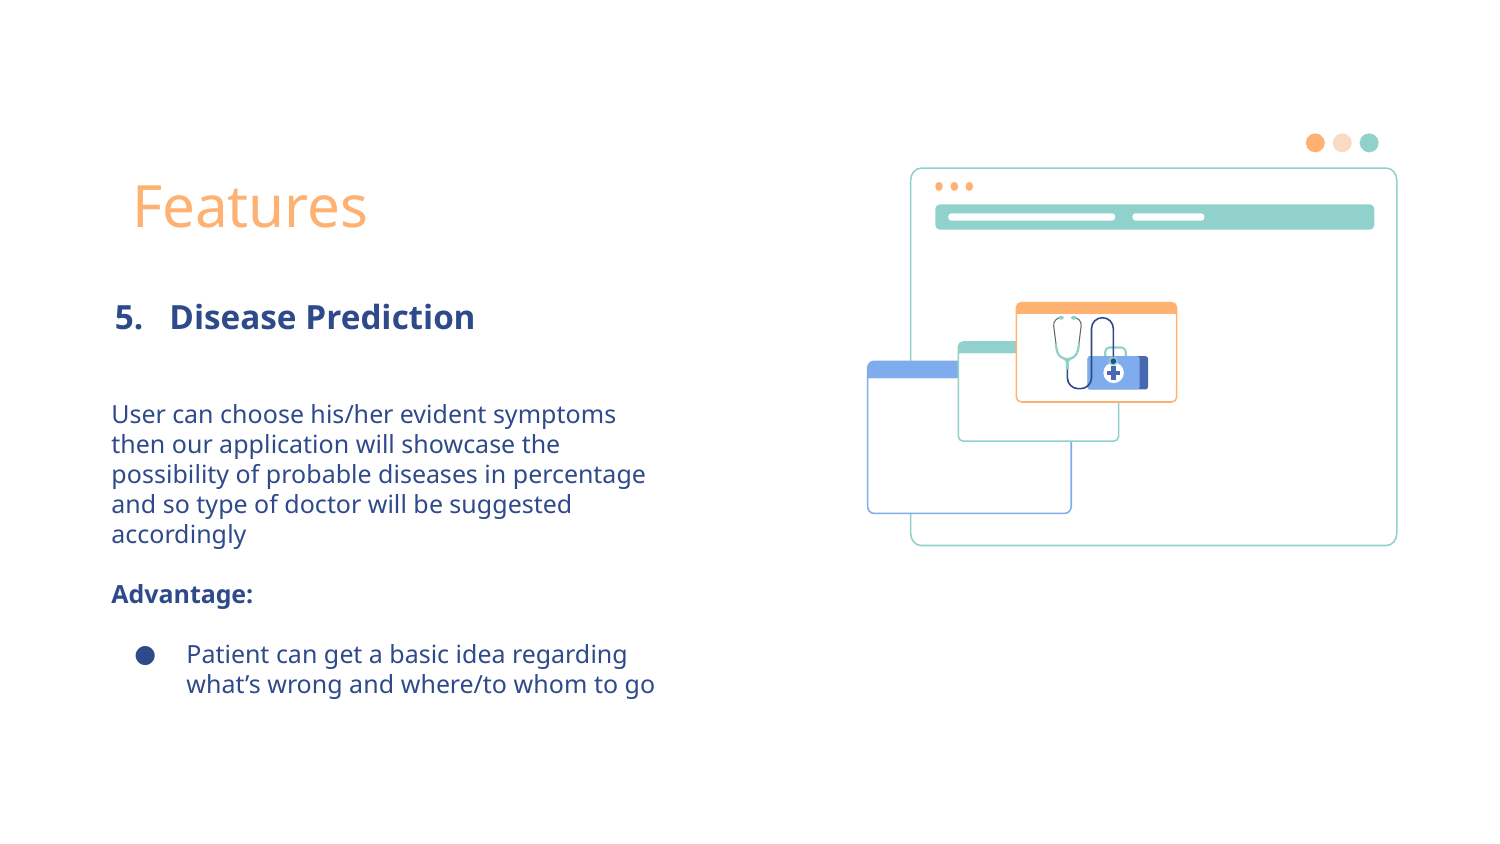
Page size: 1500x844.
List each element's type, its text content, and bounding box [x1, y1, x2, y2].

text_box [1332, 133, 1352, 153]
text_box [958, 341, 1119, 442]
subtitle User can choose his/her evident symptoms then our application will showcase the possibility of probable diseases in percentage and so type of doctor will be suggested accordingly Advantage: Patient can get a basic idea regarding what’s wrong and where/to whom to go [96, 383, 681, 821]
title 5. Disease Prediction [99, 266, 618, 366]
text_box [1052, 315, 1149, 390]
title Features [117, 115, 762, 254]
text_box [1305, 133, 1325, 153]
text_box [1016, 302, 1177, 403]
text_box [867, 167, 1398, 546]
text_box [1359, 133, 1379, 153]
